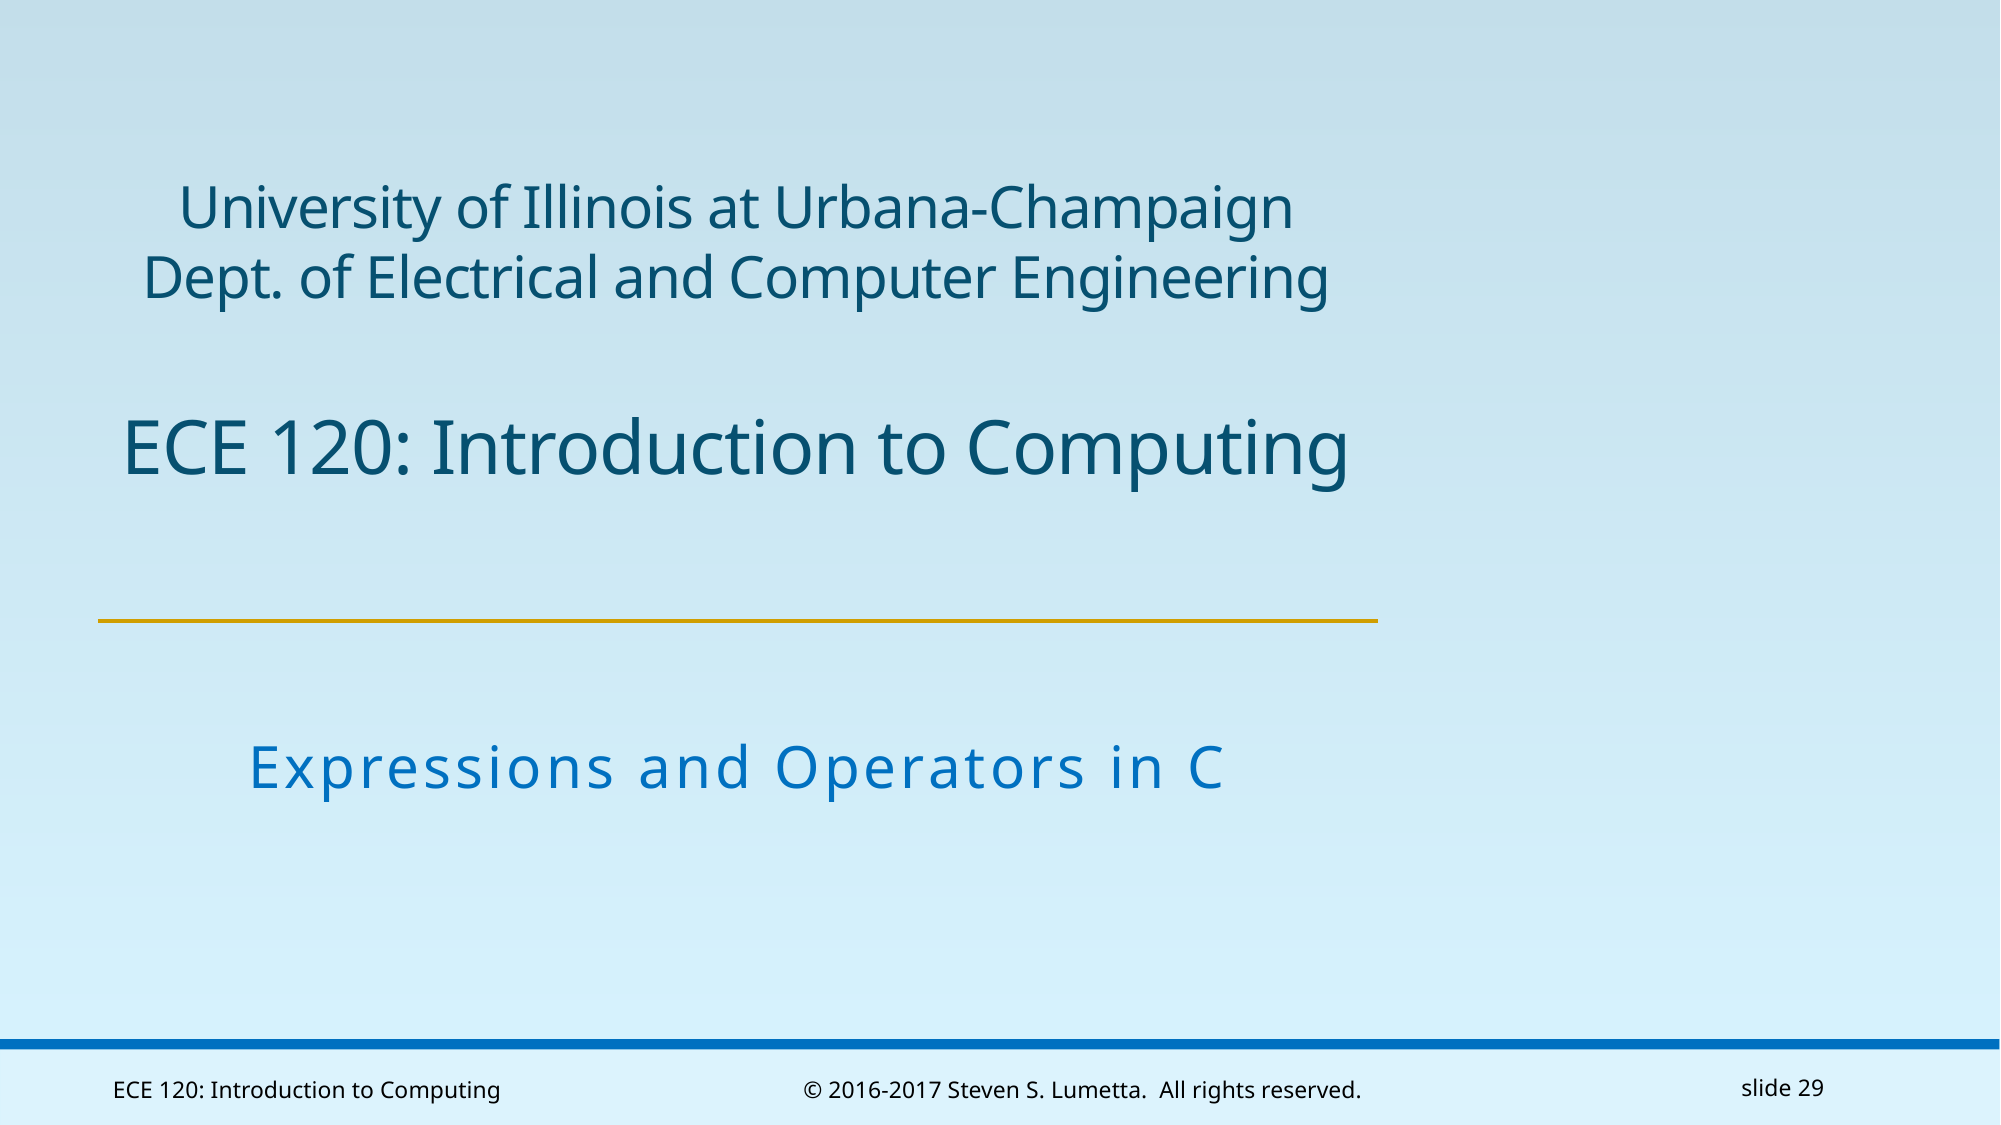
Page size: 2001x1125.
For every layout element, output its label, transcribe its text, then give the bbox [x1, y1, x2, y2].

slide_number slide 29 [1624, 1059, 1840, 1120]
subtitle Expressions and Operators in C [97, 730, 1377, 1009]
title University of Illinois at Urbana-Champaign Dept. of Electrical and Computer Engineering ECE 120: Introduction to Computing [97, 88, 1377, 498]
footer © 2016-2017 Steven S. Lumetta. All rights reserved. [604, 1059, 1378, 1120]
slide_number ECE 120: Introduction to Computing [97, 1059, 586, 1120]
